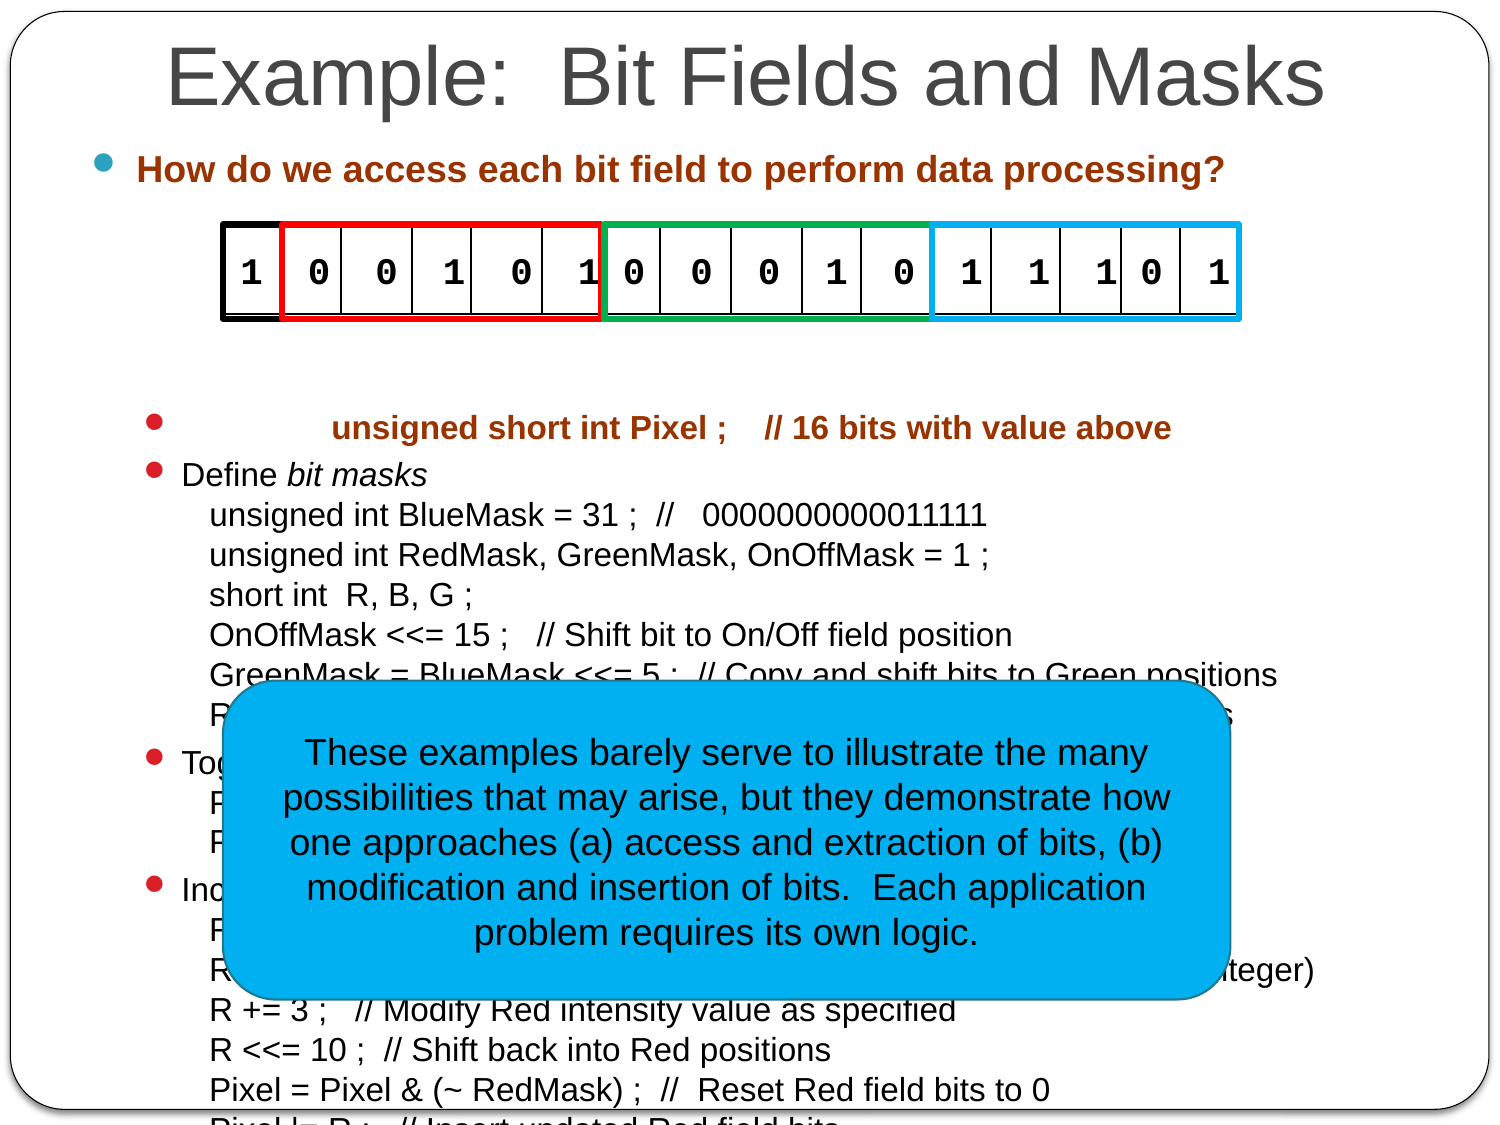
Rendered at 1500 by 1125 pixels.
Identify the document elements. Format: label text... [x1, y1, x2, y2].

title Example: Bit Fields and Masks [150, 30, 1425, 137]
text_box These examples barely serve to illustrate the many possibilities that may arise, but they demonstrate how one approaches (a) access and extraction of bits, (b) modification and insertion of bits. Each application problem requires its own logic. [221, 679, 1232, 1001]
list How do we access each bit field to perform data processing? unsigned short int Pixel ; // 16 bits with value above Define bit masks unsigned int BlueMask = 31 ; // 0000000000011111 unsigned int RedMask, GreenMask, OnOffMask = 1 ; short int R, B, G ; OnOffMask <<= 15 ; // Shift bit to On/Off field position GreenMask = BlueMask <<= 5 ; // Copy and shift bits to Green positions RedMask = BlueMask <<= 10 ; // Copy and shift bits to Red positions Toggle Pixel OFF, then back ON Pixel ^= OnOffMask ; // Turn OFF Pixel ^= OnOffMask ; // and back ON again Increase intensity of Red by 3 levels R = Pixel & RedMask ; // Copy and reset all bits except Red field bits R >>= 10 ; // Shift into lower order positions (now a 5-bit unsigned integer) R += 3 ; // Modify Red intensity value as specified R <<= 10 ; // Shift back into Red positions Pixel = Pixel & (~ RedMask) ; // Reset Red field bits to 0 Pixel |= R ; // Insert updated Red field bits [76, 137, 1425, 1106]
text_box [222, 224, 1249, 315]
